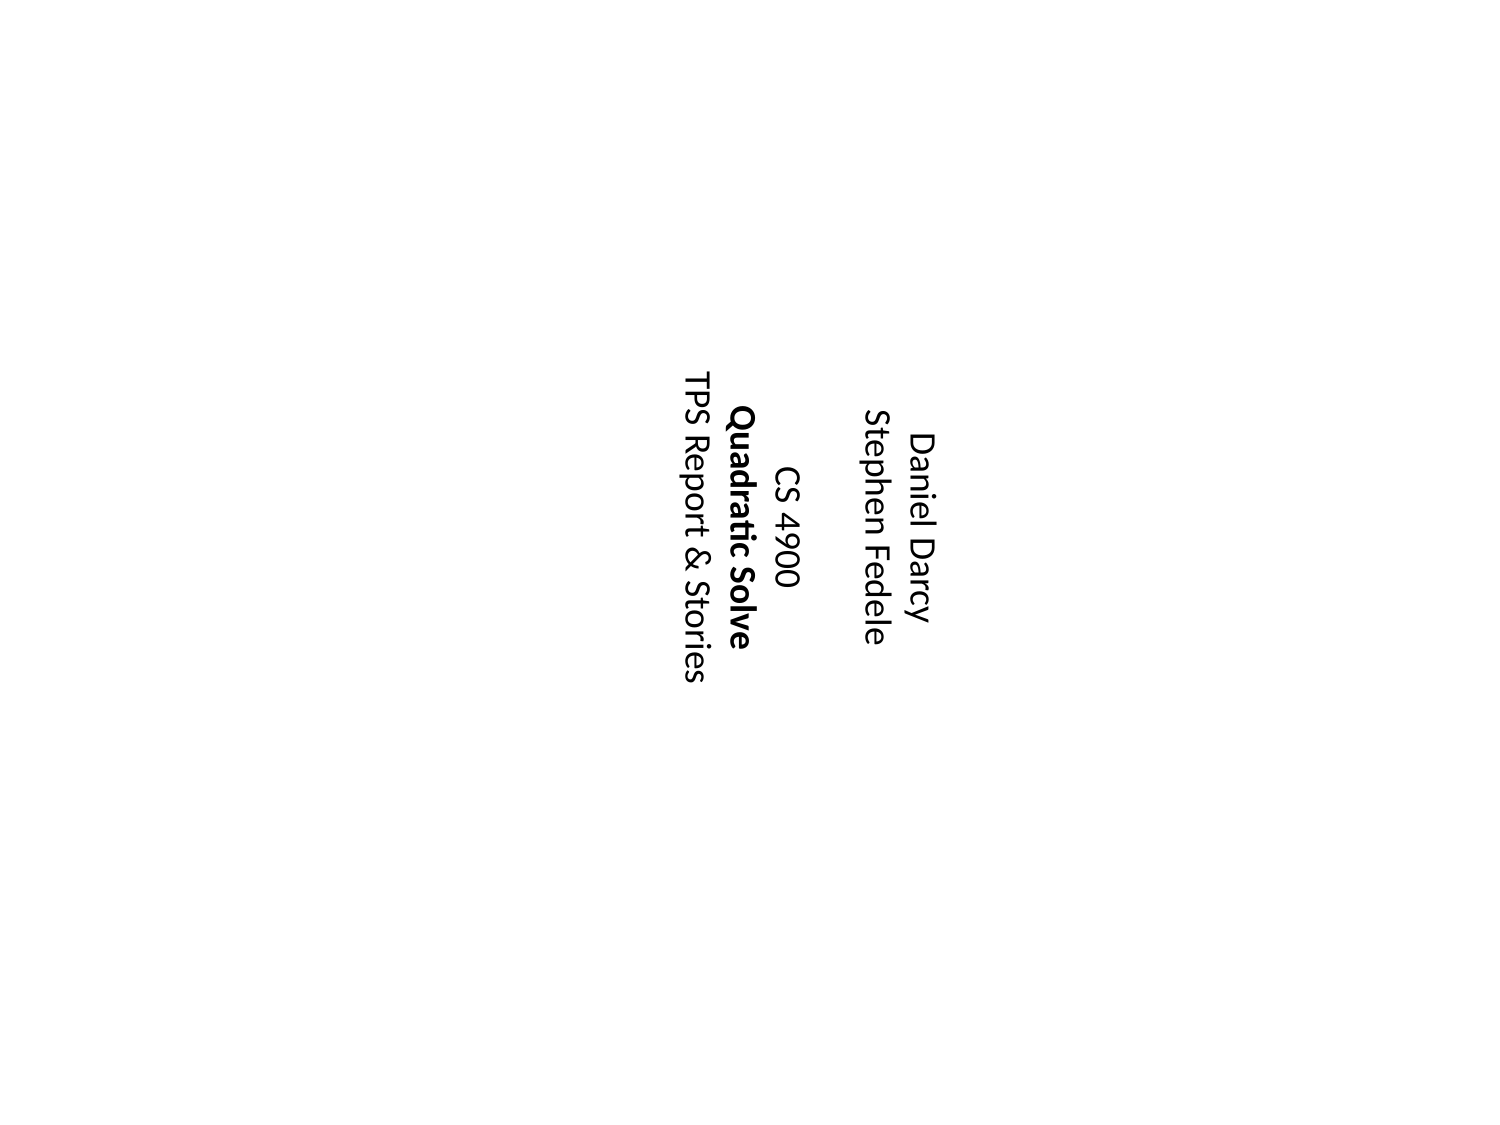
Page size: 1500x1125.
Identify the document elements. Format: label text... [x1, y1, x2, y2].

text_box Daniel Darcy Stephen Fedele CS 4900 Quadratic Solve TPS Report & Stories [670, 356, 956, 700]
